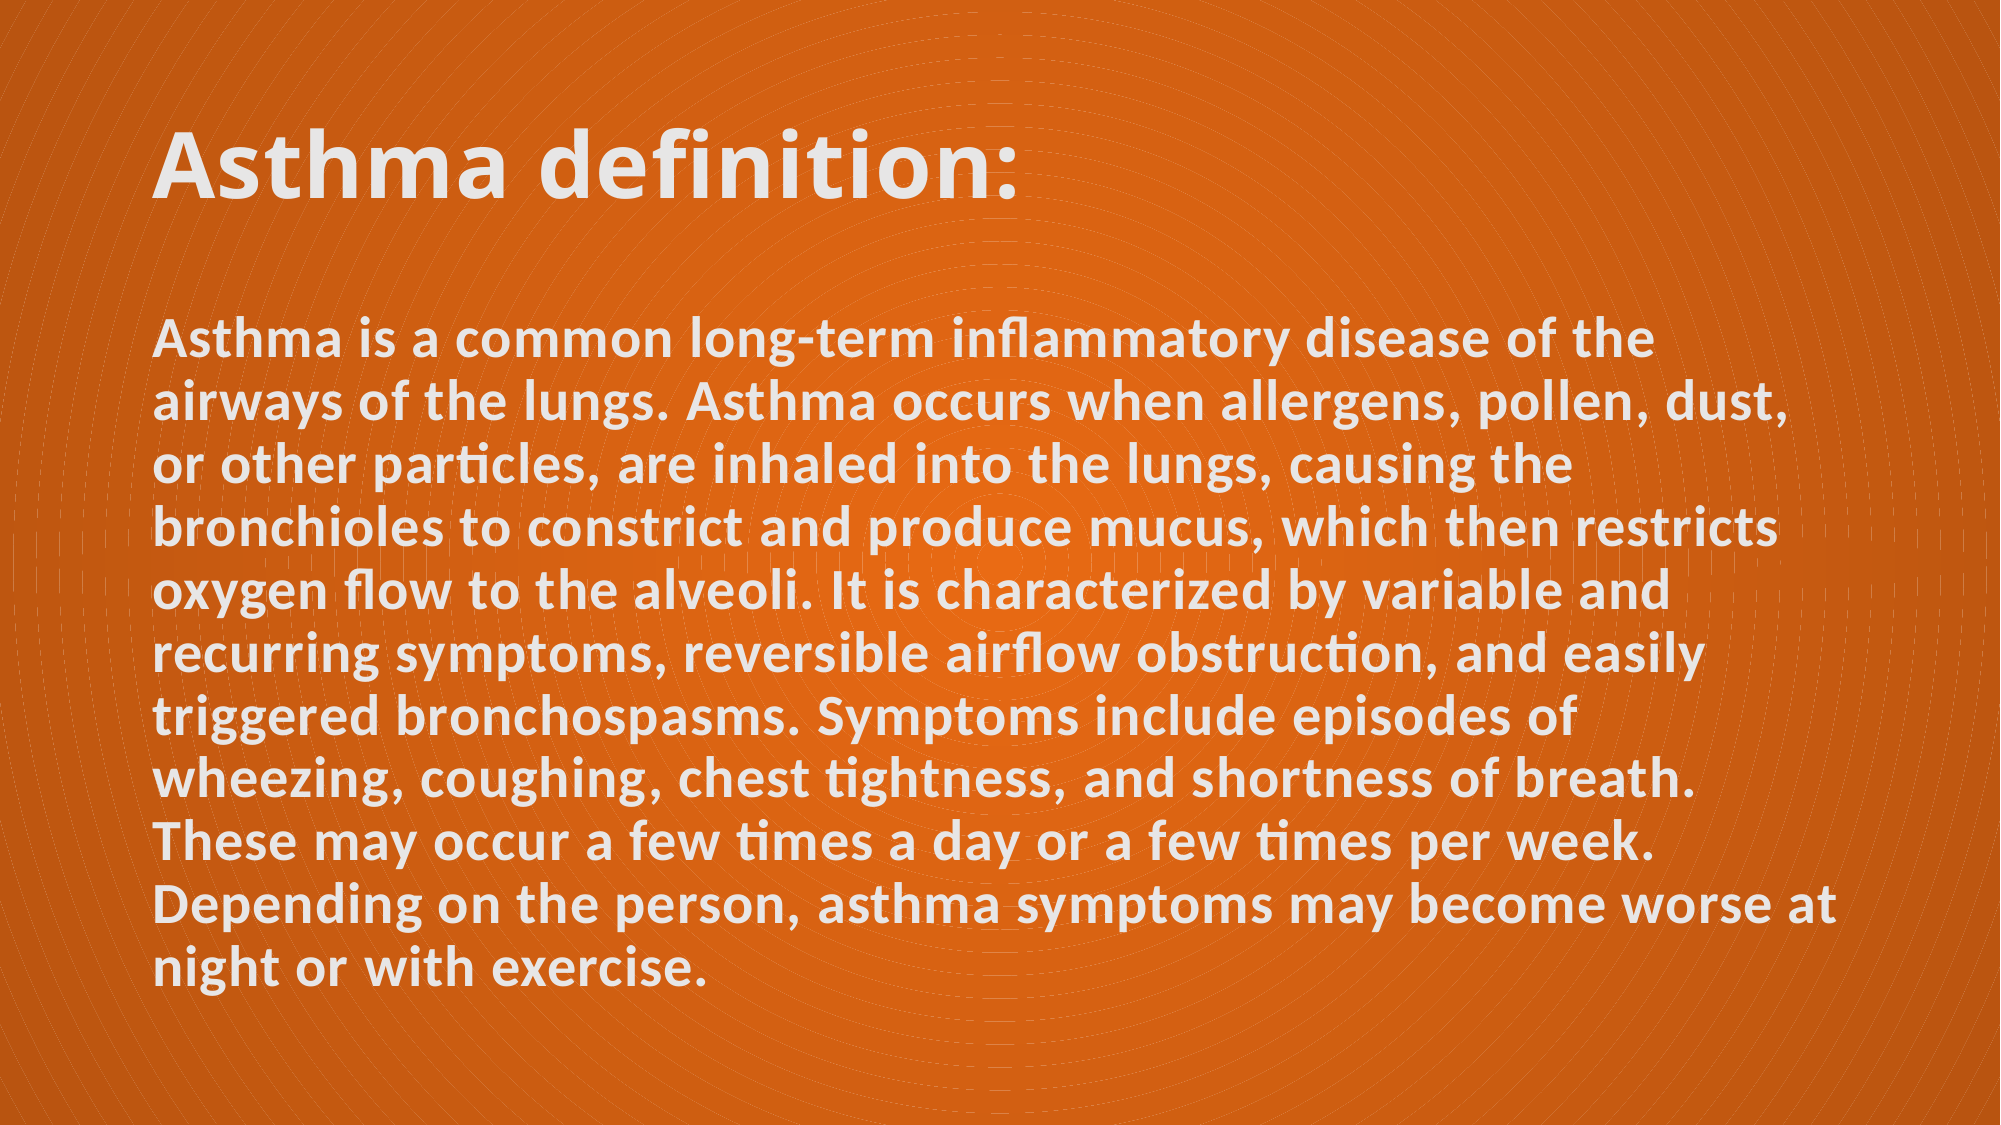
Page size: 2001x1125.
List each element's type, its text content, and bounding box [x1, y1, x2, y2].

list Asthma is a common long-term inflammatory disease of the airways of the lungs. Asthma occurs when allergens, pollen, dust, or other particles, are inhaled into the lungs, causing the bronchioles to constrict and produce mucus, which then restricts oxygen flow to the alveoli. It is characterized by variable and recurring symptoms, reversible airflow obstruction, and easily triggered bronchospasms. Symptoms include episodes of wheezing, coughing, chest tightness, and shortness of breath. These may occur a few times a day or a few times per week. Depending on the person, asthma symptoms may become worse at night or with exercise. [137, 299, 1863, 1014]
title Asthma definition: [137, 59, 1863, 278]
